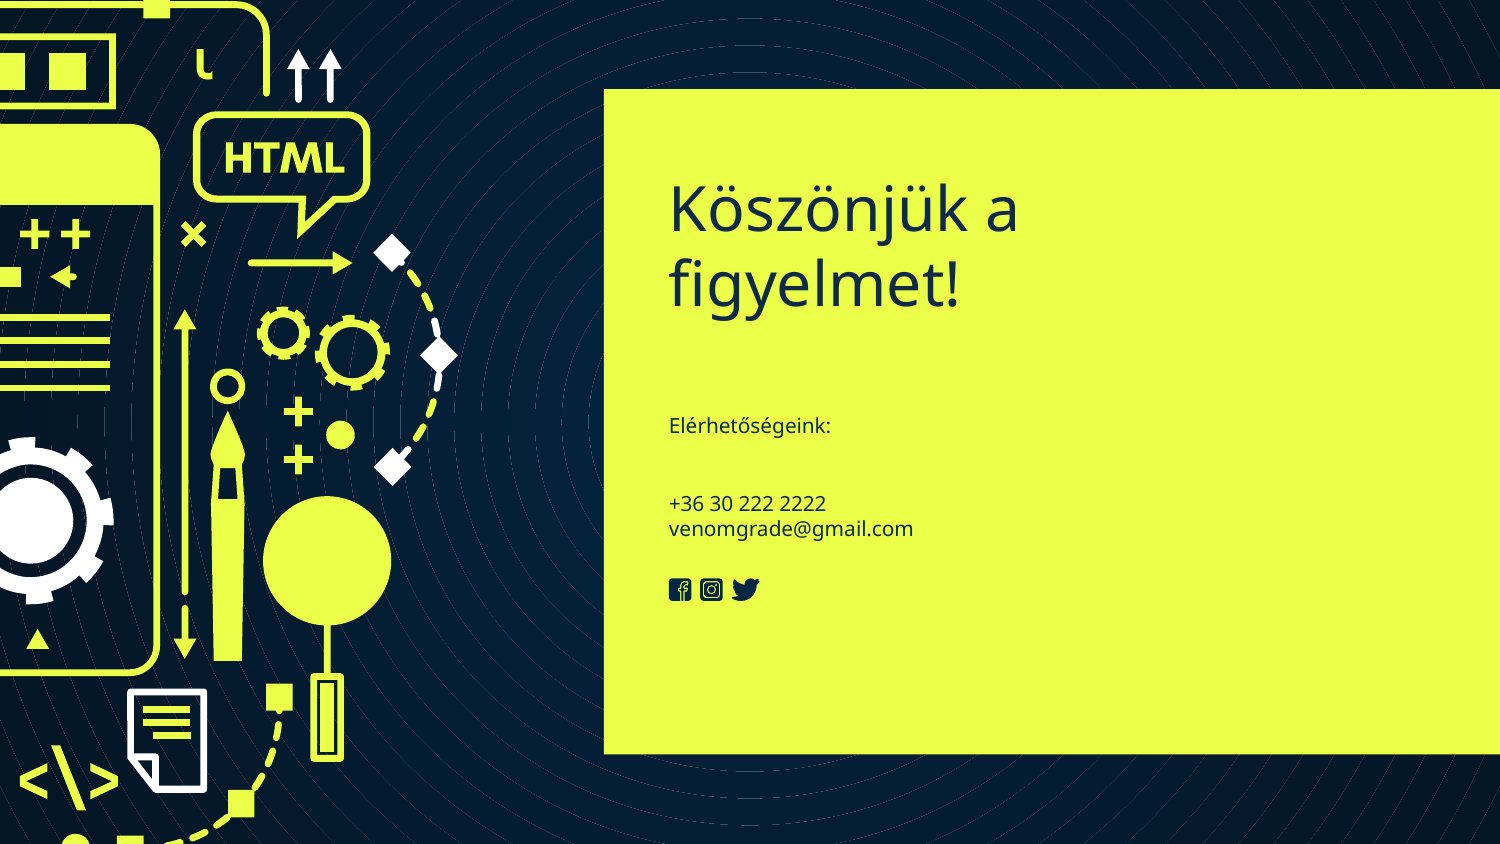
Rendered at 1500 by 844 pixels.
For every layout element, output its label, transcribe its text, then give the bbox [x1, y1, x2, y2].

text_box [749, 197, 771, 231]
text_box [808, 197, 838, 231]
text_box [668, 578, 692, 602]
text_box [0, 0, 459, 844]
title Köszönjük a figyelmet! [653, 234, 1241, 334]
text_box [731, 578, 760, 601]
text_box [778, 198, 801, 230]
text_box [887, 198, 891, 234]
text_box [941, 184, 966, 230]
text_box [699, 578, 723, 602]
subtitle Elérhetőségeink: addyouremail@freepik.com +36 30 222 2222 venomgrade@gmail.com [653, 397, 1388, 706]
text_box [711, 197, 741, 231]
text_box [675, 187, 704, 230]
text_box [848, 197, 875, 230]
text_box [989, 198, 1014, 231]
text_box [902, 198, 930, 231]
